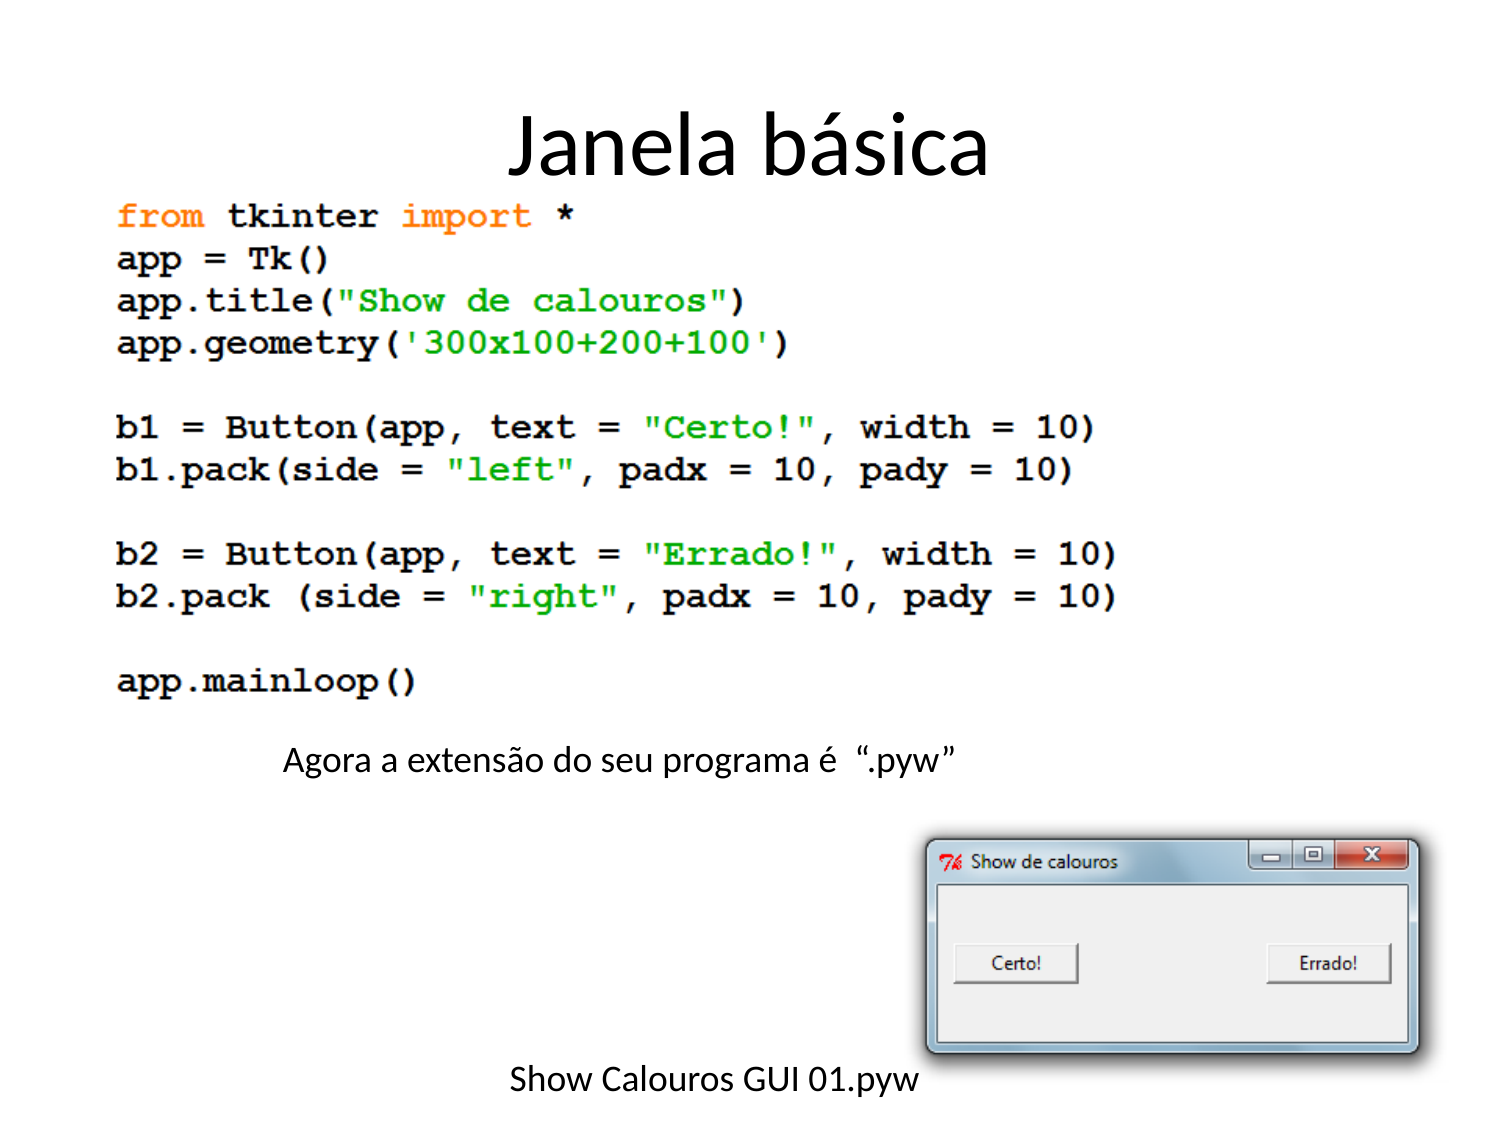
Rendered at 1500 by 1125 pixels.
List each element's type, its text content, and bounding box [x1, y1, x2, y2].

picture [885, 809, 1500, 1125]
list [111, 195, 1147, 720]
text_box Agora a extensão do seu programa é “.pyw” [218, 727, 1022, 788]
title Janela básica [75, 45, 1425, 233]
text_box Show Calouros GUI 01.pyw [478, 1046, 880, 1107]
